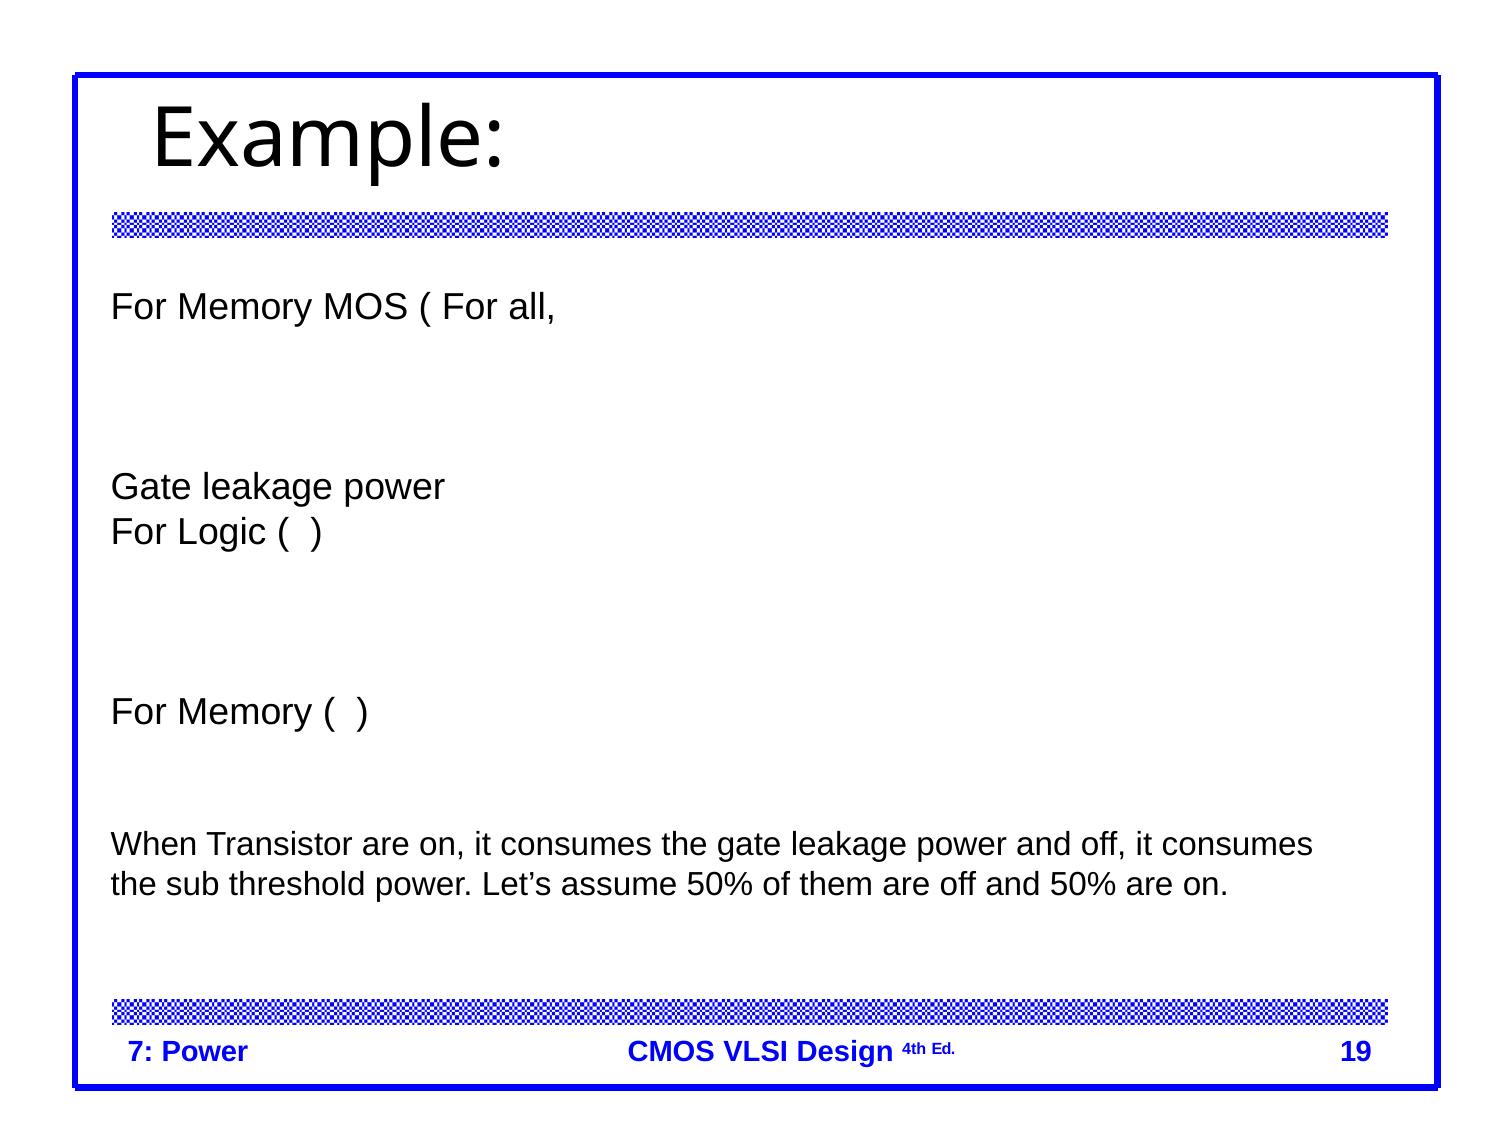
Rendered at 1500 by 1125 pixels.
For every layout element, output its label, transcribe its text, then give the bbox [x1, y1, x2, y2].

slide_number CMOS VLSI Design 4th Ed. [625, 1032, 969, 1125]
title Example: [126, 80, 1374, 271]
picture [1374, 212, 1388, 238]
picture [112, 999, 1388, 1025]
picture [112, 212, 126, 238]
slide_number 19 [1337, 1032, 1381, 1125]
footer 7: Power [125, 1032, 252, 1125]
